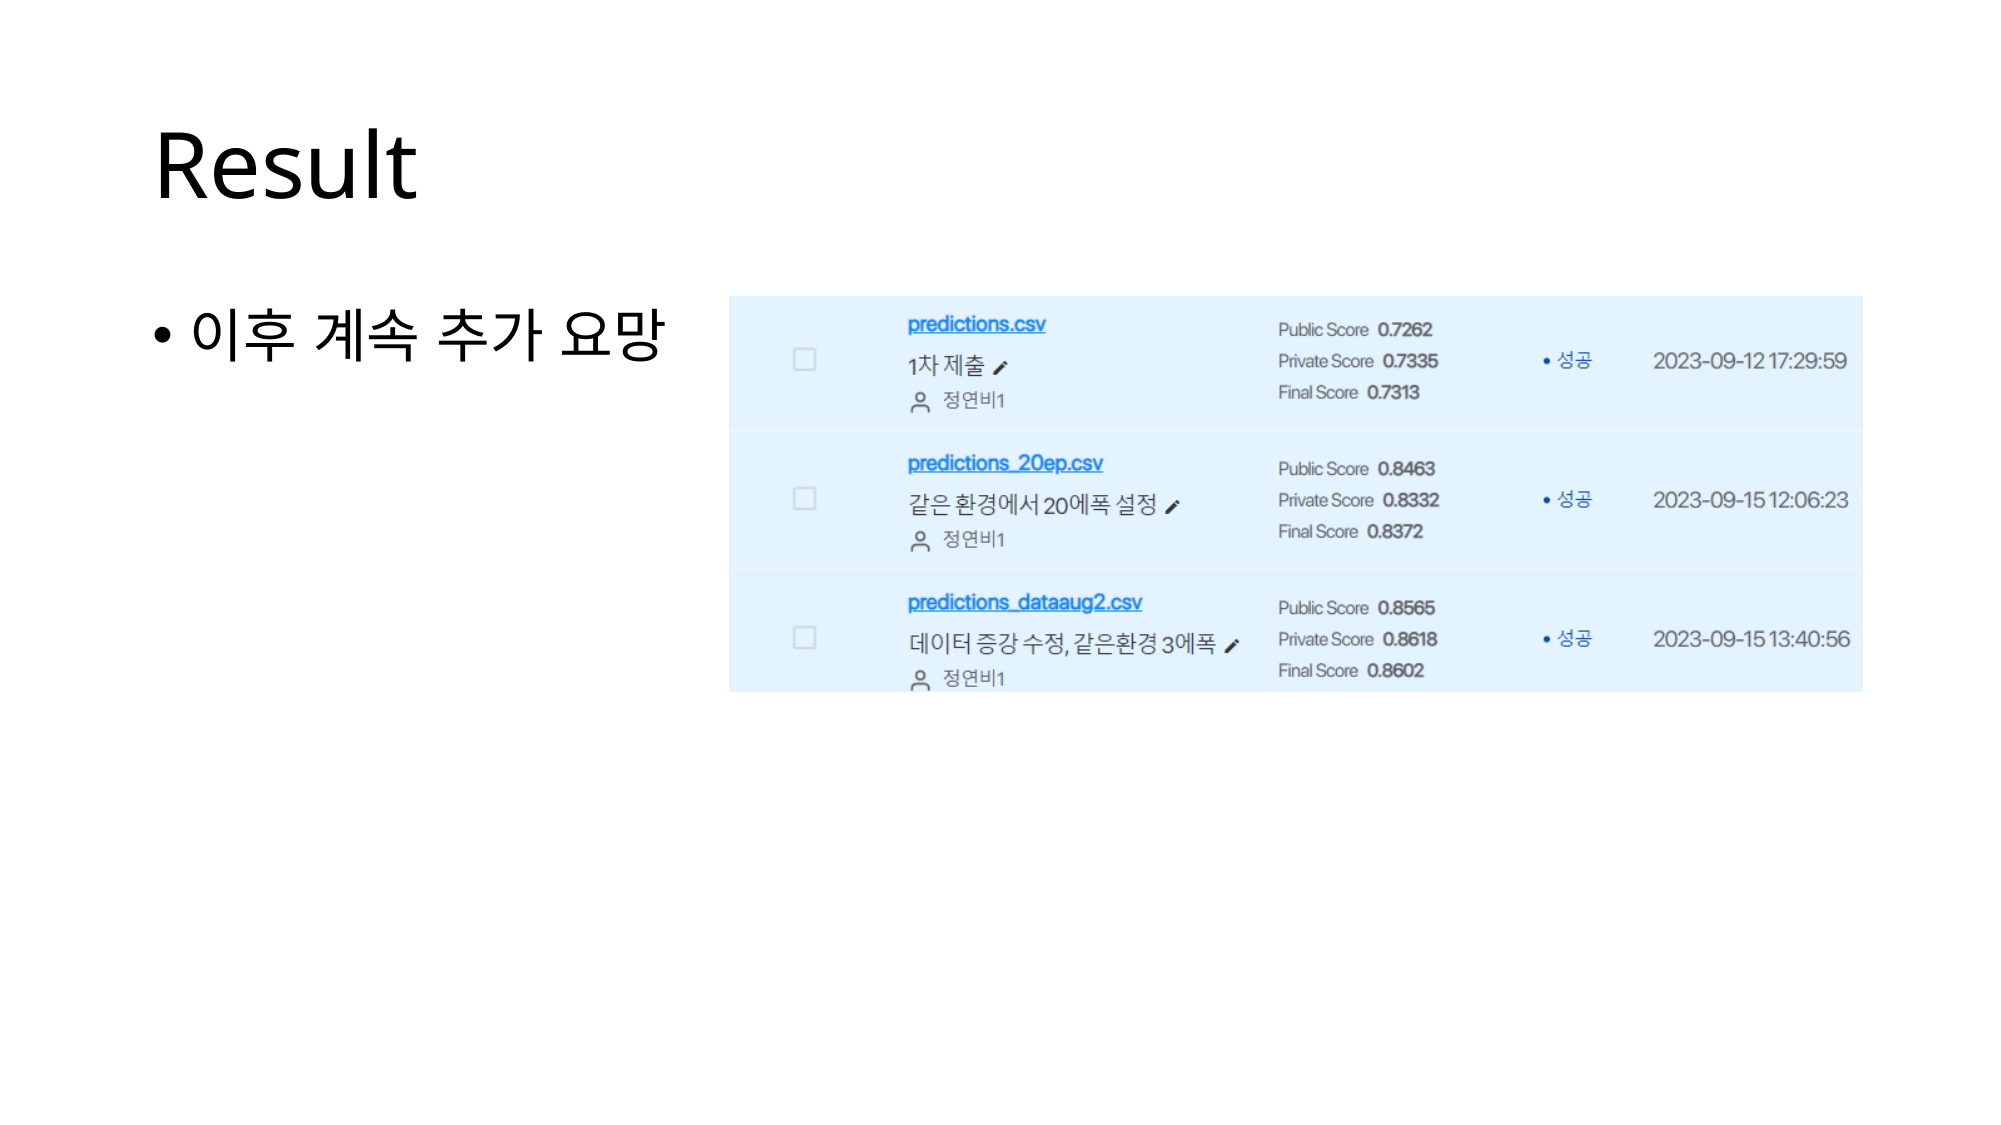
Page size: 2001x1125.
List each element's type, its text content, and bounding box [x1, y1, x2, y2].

title Result [137, 59, 1863, 278]
list 이후 계속 추가 요망 [137, 299, 1863, 1014]
picture [729, 296, 1863, 692]
